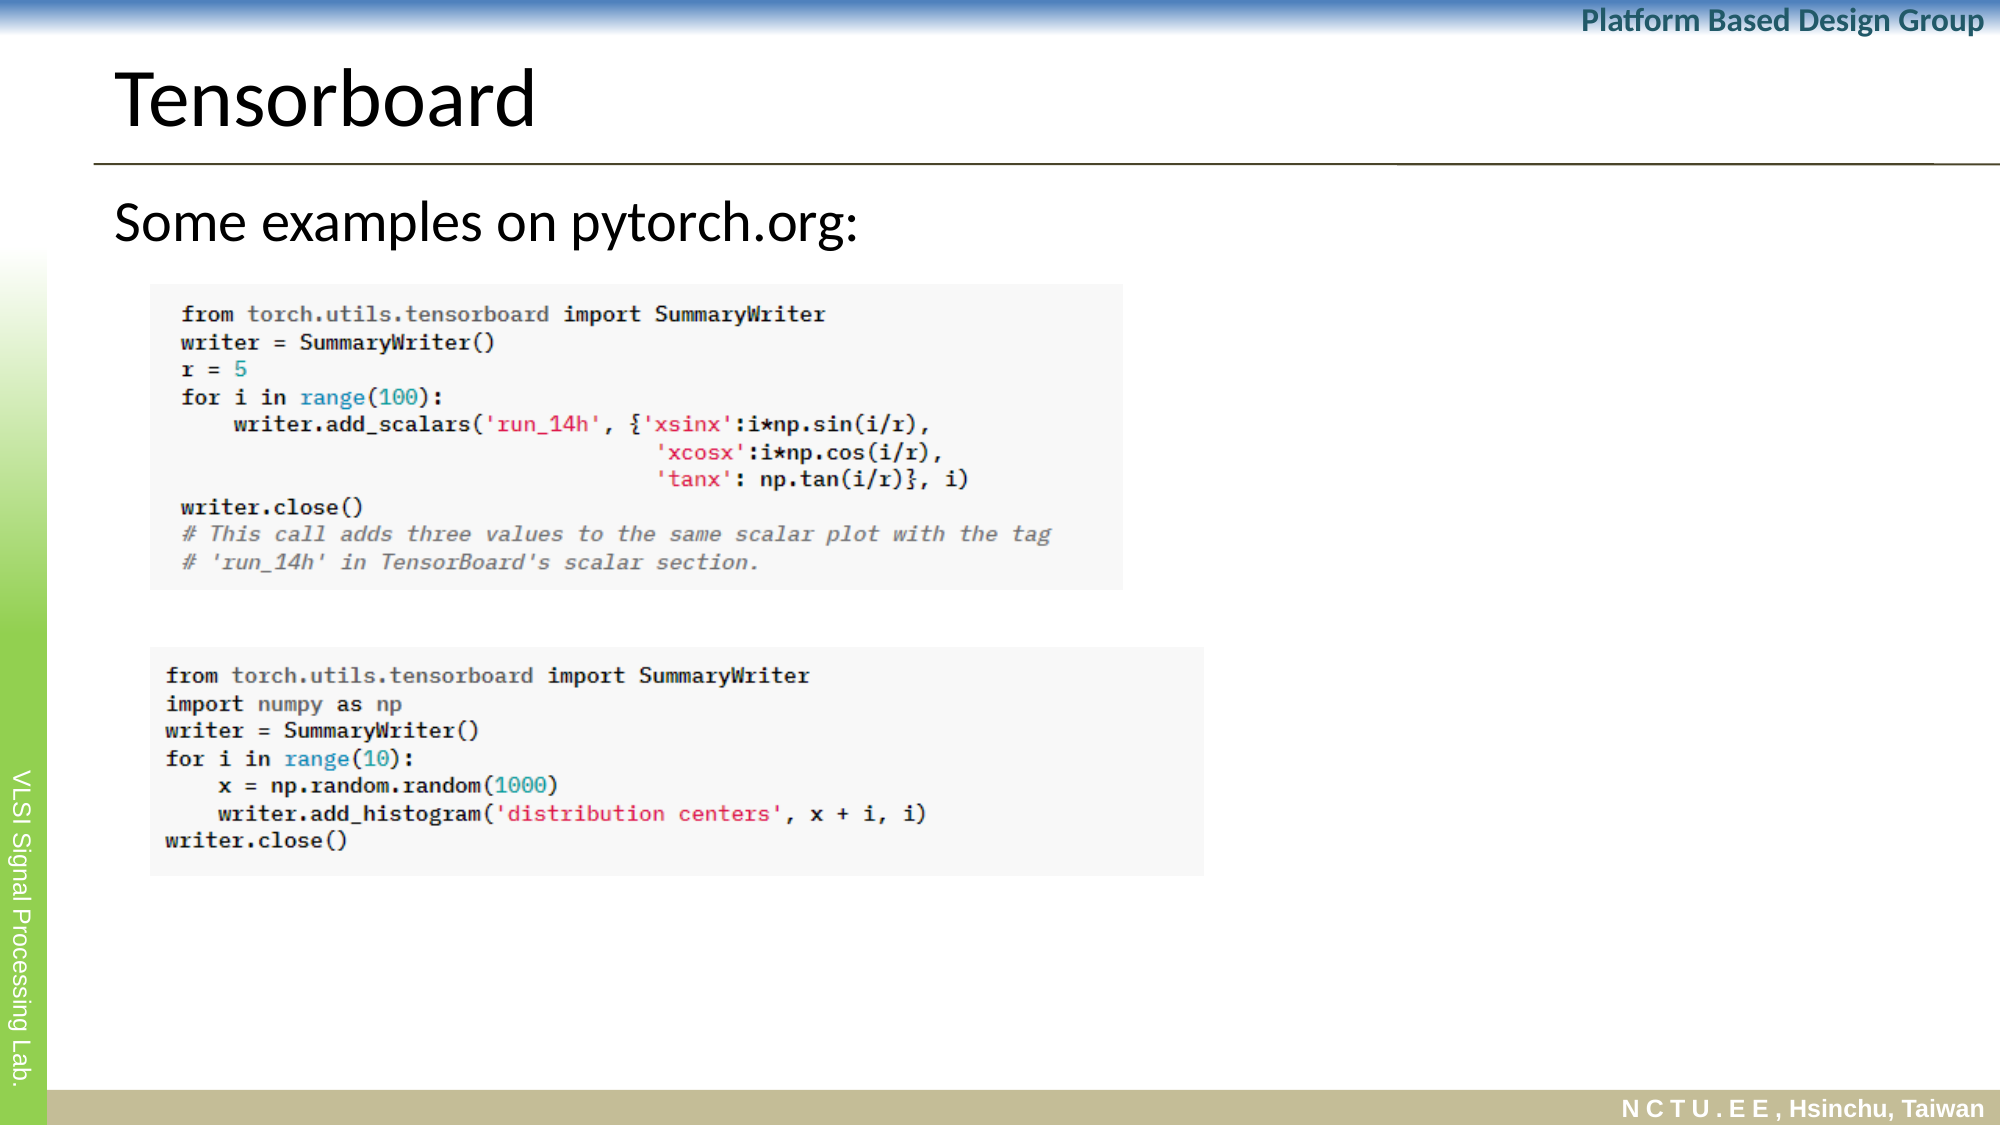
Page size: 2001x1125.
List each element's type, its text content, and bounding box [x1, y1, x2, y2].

picture [150, 647, 1205, 877]
picture [150, 284, 1123, 590]
title Tensorboard [99, 44, 1901, 141]
list Some examples on pytorch.org: [99, 175, 1901, 1076]
